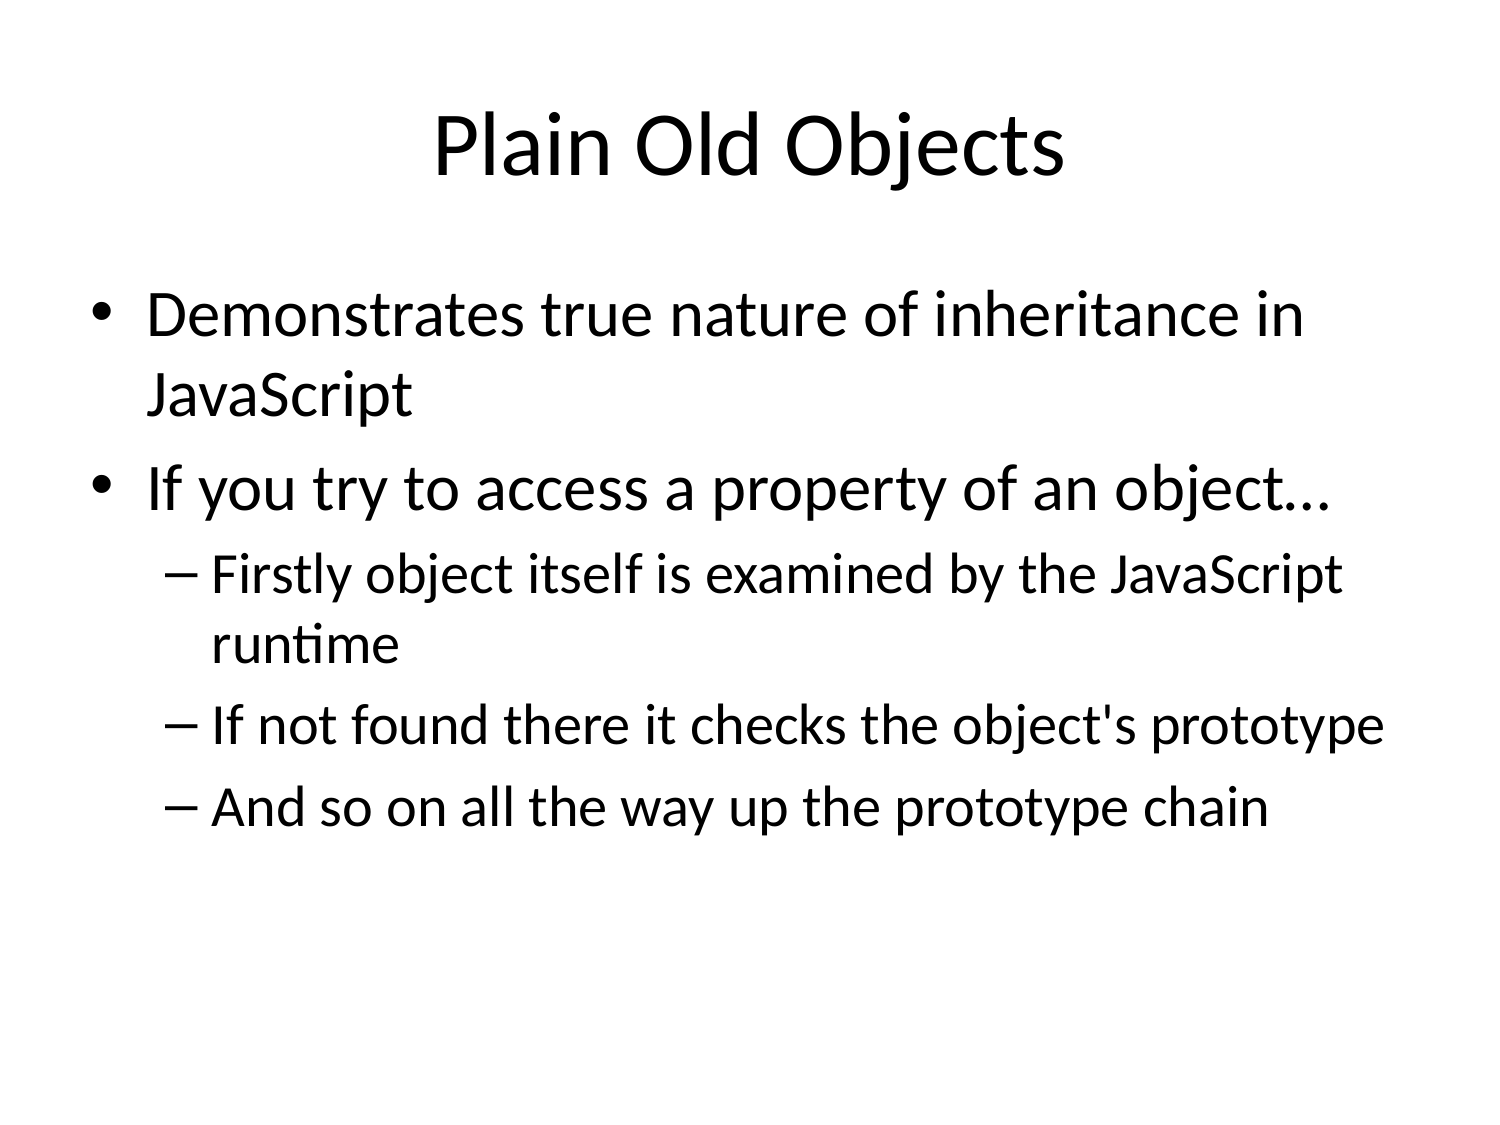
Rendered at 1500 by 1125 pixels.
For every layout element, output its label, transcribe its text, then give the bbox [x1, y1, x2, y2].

title Plain Old Objects [75, 45, 1425, 233]
list Demonstrates true nature of inheritance in JavaScript If you try to access a property of an object… Firstly object itself is examined by the JavaScript runtime If not found there it checks the object's prototype And so on all the way up the prototype chain [75, 262, 1425, 1005]
